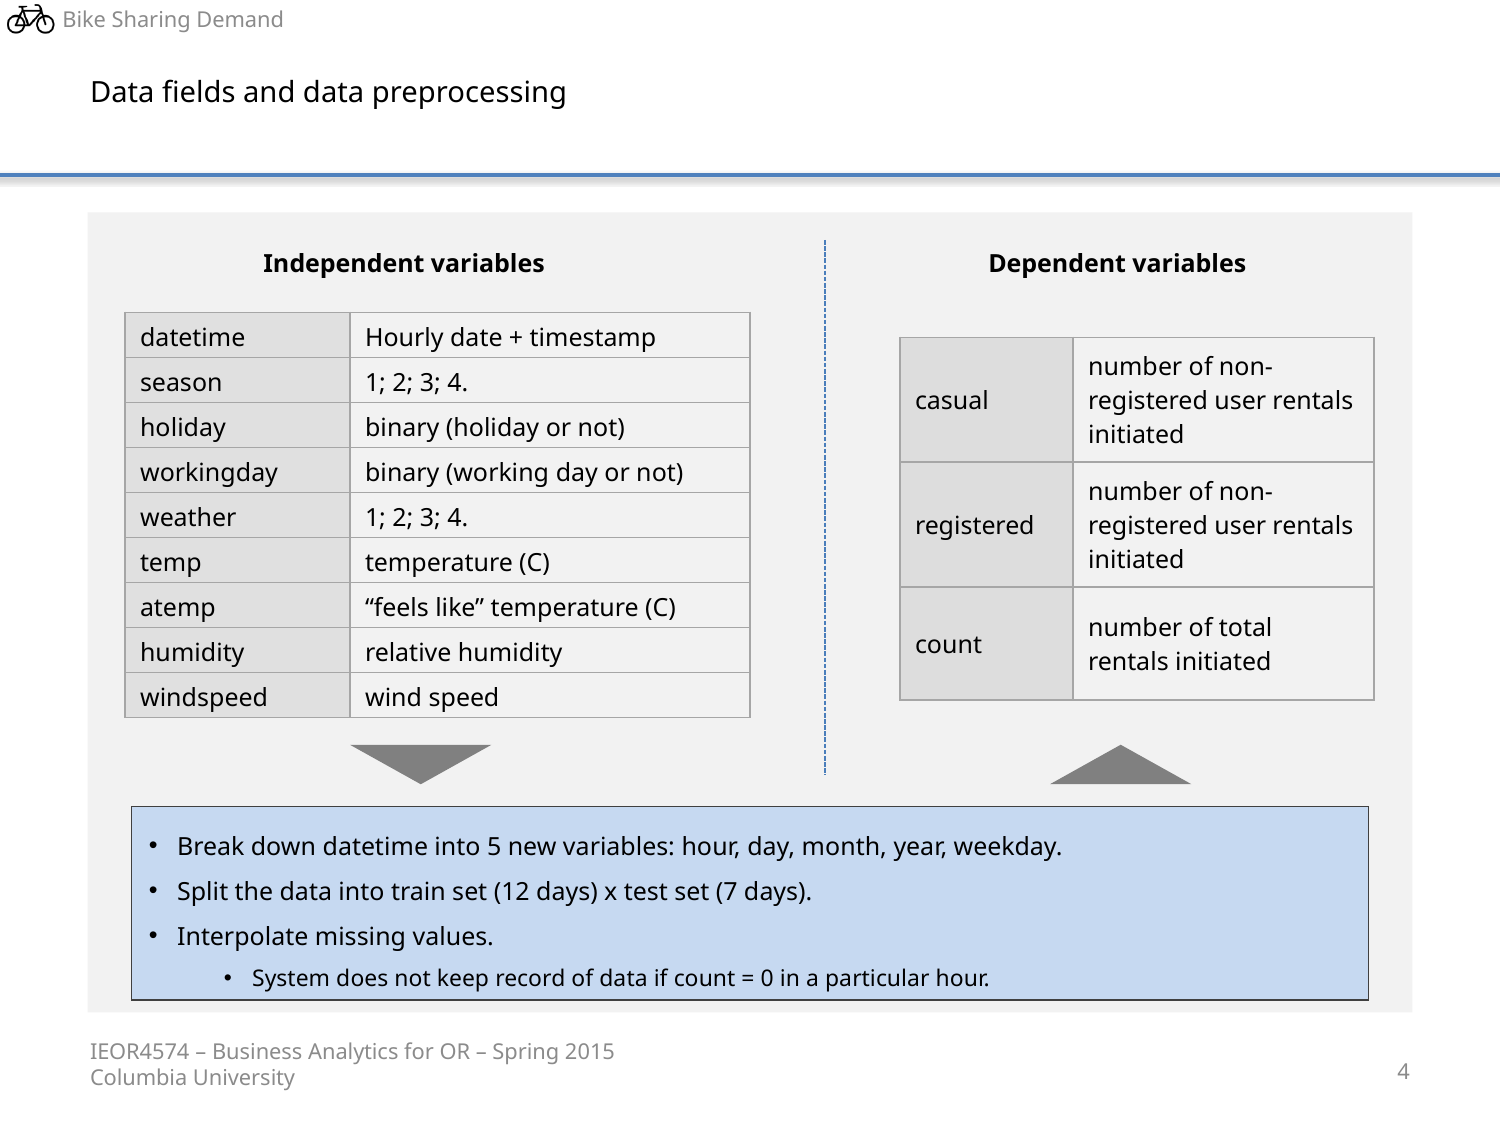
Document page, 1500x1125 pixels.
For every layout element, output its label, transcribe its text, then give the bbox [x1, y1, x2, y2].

picture [5, 3, 56, 34]
text_box [87, 212, 1413, 1013]
table_cell “feels like” temperature (C) [351, 583, 749, 627]
table_cell binary (holiday or not) [351, 403, 749, 447]
table_header casual [901, 338, 1072, 461]
table_cell 1; 2; 3; 4. [351, 493, 749, 537]
slide_number 4 [1074, 1042, 1425, 1103]
table_cell weather [126, 493, 349, 537]
table_cell relative humidity [351, 628, 749, 672]
table_cell registered [901, 463, 1072, 586]
table_cell holiday [126, 403, 349, 447]
table_header number of non-registered user rentals initiated [1074, 338, 1373, 461]
table_cell windspeed [126, 673, 349, 717]
table_cell 1; 2; 3; 4. [351, 358, 749, 402]
table_cell workingday [126, 448, 349, 492]
table_cell temp [126, 538, 349, 582]
text_box Break down datetime into 5 new variables: hour, day, month, year, weekday. Split the data into train set (12 days) x test set (7 days). Interpolate missing values. System does not keep record of data if count = 0 in a particular hour. [131, 806, 1369, 1000]
table_cell number of non-registered user rentals initiated [1074, 463, 1373, 586]
table_cell wind speed [351, 673, 749, 717]
text_box Dependent variables [973, 240, 1315, 285]
table_cell atemp [126, 583, 349, 627]
text_box [1050, 744, 1192, 785]
table_header Hourly date + timestamp [351, 313, 749, 357]
footer IEOR4574 – Business Analytics for OR – Spring 2015 Columbia University [75, 1025, 988, 1103]
table_cell binary (working day or not) [351, 448, 749, 492]
table_cell season [126, 358, 349, 402]
table_cell count [901, 588, 1072, 699]
text_box Independent variables [248, 240, 779, 285]
table_cell humidity [126, 628, 349, 672]
text_box [350, 744, 492, 785]
table_cell number of total rentals initiated [1074, 588, 1373, 699]
table_cell temperature (C) [351, 538, 749, 582]
title Data fields and data preprocessing [75, 45, 1425, 138]
table_header datetime [126, 313, 349, 357]
